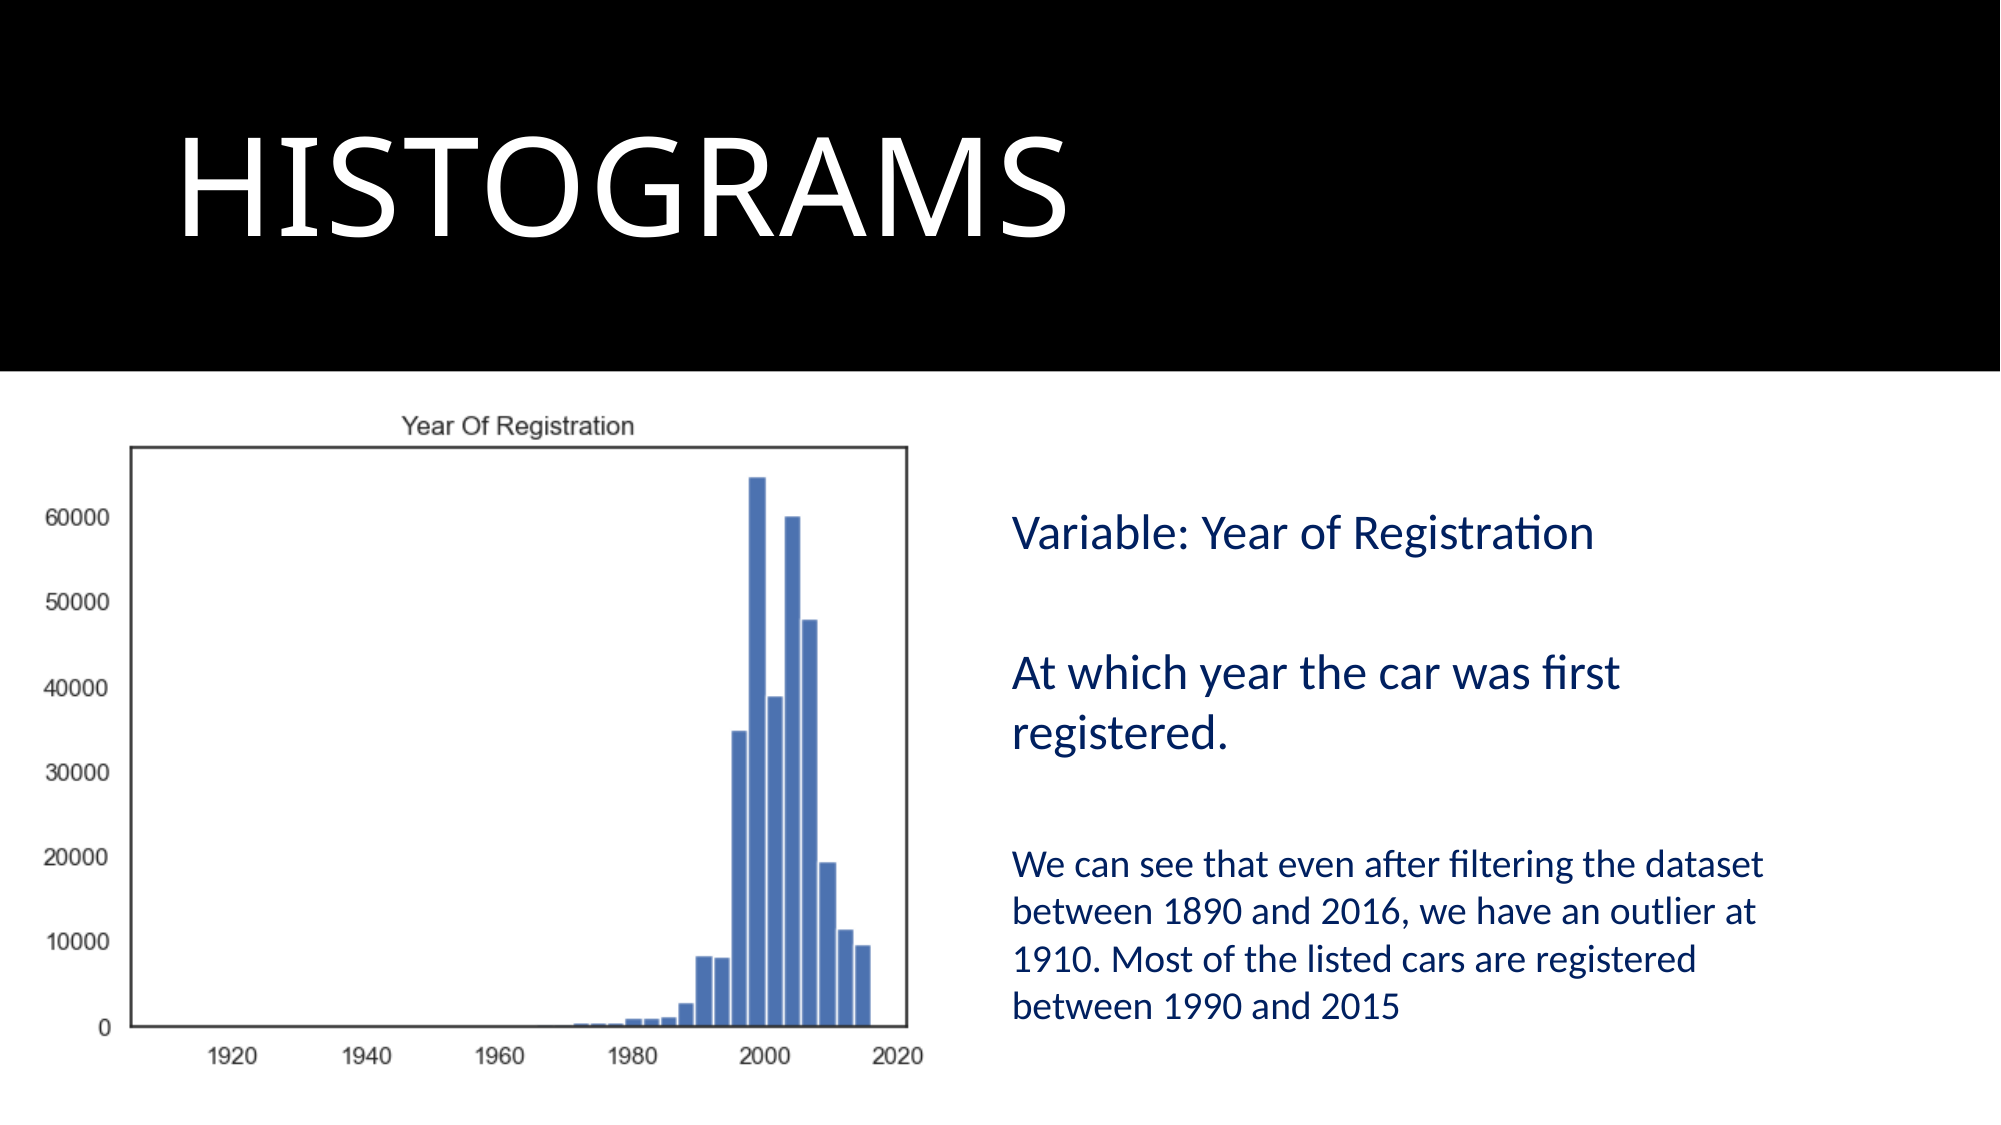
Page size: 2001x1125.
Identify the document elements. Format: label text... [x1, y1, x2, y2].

picture [0, 407, 982, 1091]
text_box Variable: Year of Registration At which year the car was first registered. We can see that even after filtering the dataset between 1890 and 2016, we have an outlier at 1910. Most of the listed cars are registered between 1990 and 2015 [997, 422, 1842, 1036]
title Histograms [157, 52, 1842, 332]
